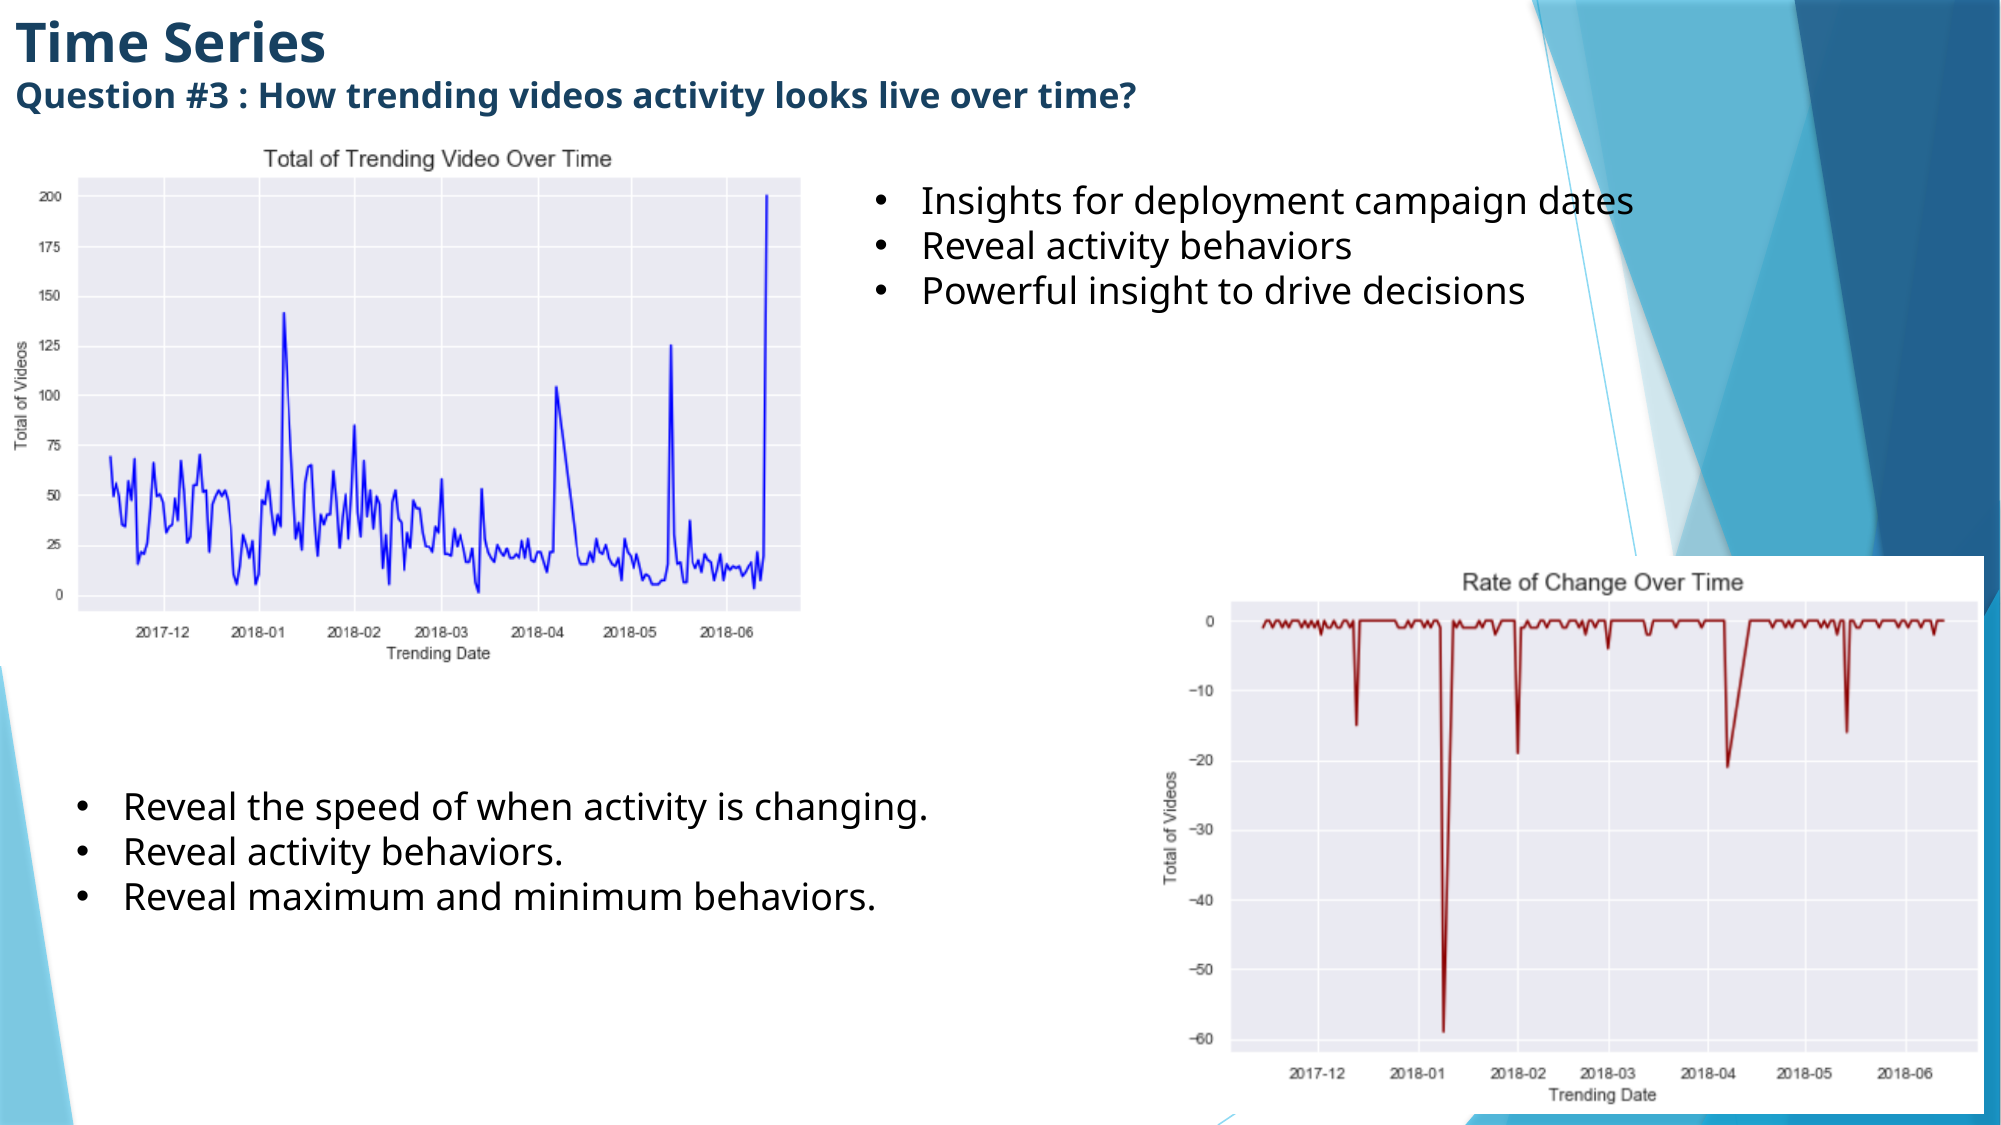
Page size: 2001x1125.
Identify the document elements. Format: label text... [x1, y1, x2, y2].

picture [1158, 556, 1985, 1114]
text_box Reveal the speed of when activity is changing. Reveal activity behaviors. Reveal maximum and minimum behaviors. [61, 775, 945, 1015]
text_box [0, 665, 1153, 900]
title Time Series Question #3 : How trending videos activity looks live over time? [0, 0, 1411, 124]
picture [0, 134, 809, 667]
text_box Insights for deployment campaign dates Reveal activity behaviors Powerful insight to drive decisions [859, 169, 1650, 365]
